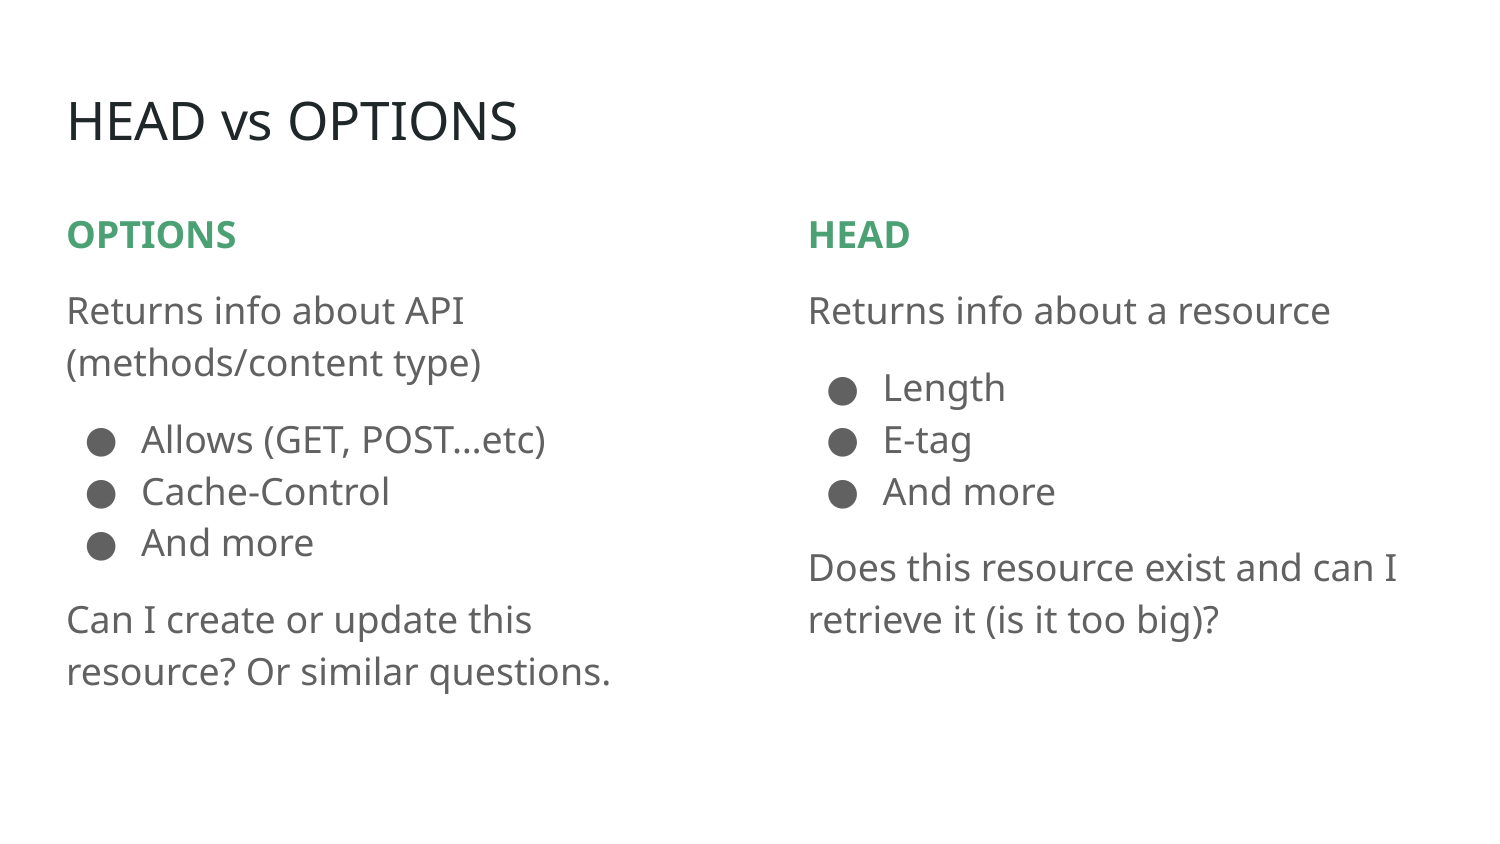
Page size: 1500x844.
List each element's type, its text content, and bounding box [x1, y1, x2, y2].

text_box OPTIONS Returns info about API (methods/content type) Allows (GET, POST…etc) Cache-Control And more Can I create or update this resource? Or similar questions. [51, 189, 708, 750]
text_box HEAD vs OPTIONS [51, 72, 1449, 167]
text_box HEAD Returns info about a resource Length E-tag And more Does this resource exist and can I retrieve it (is it too big)? [792, 189, 1449, 750]
